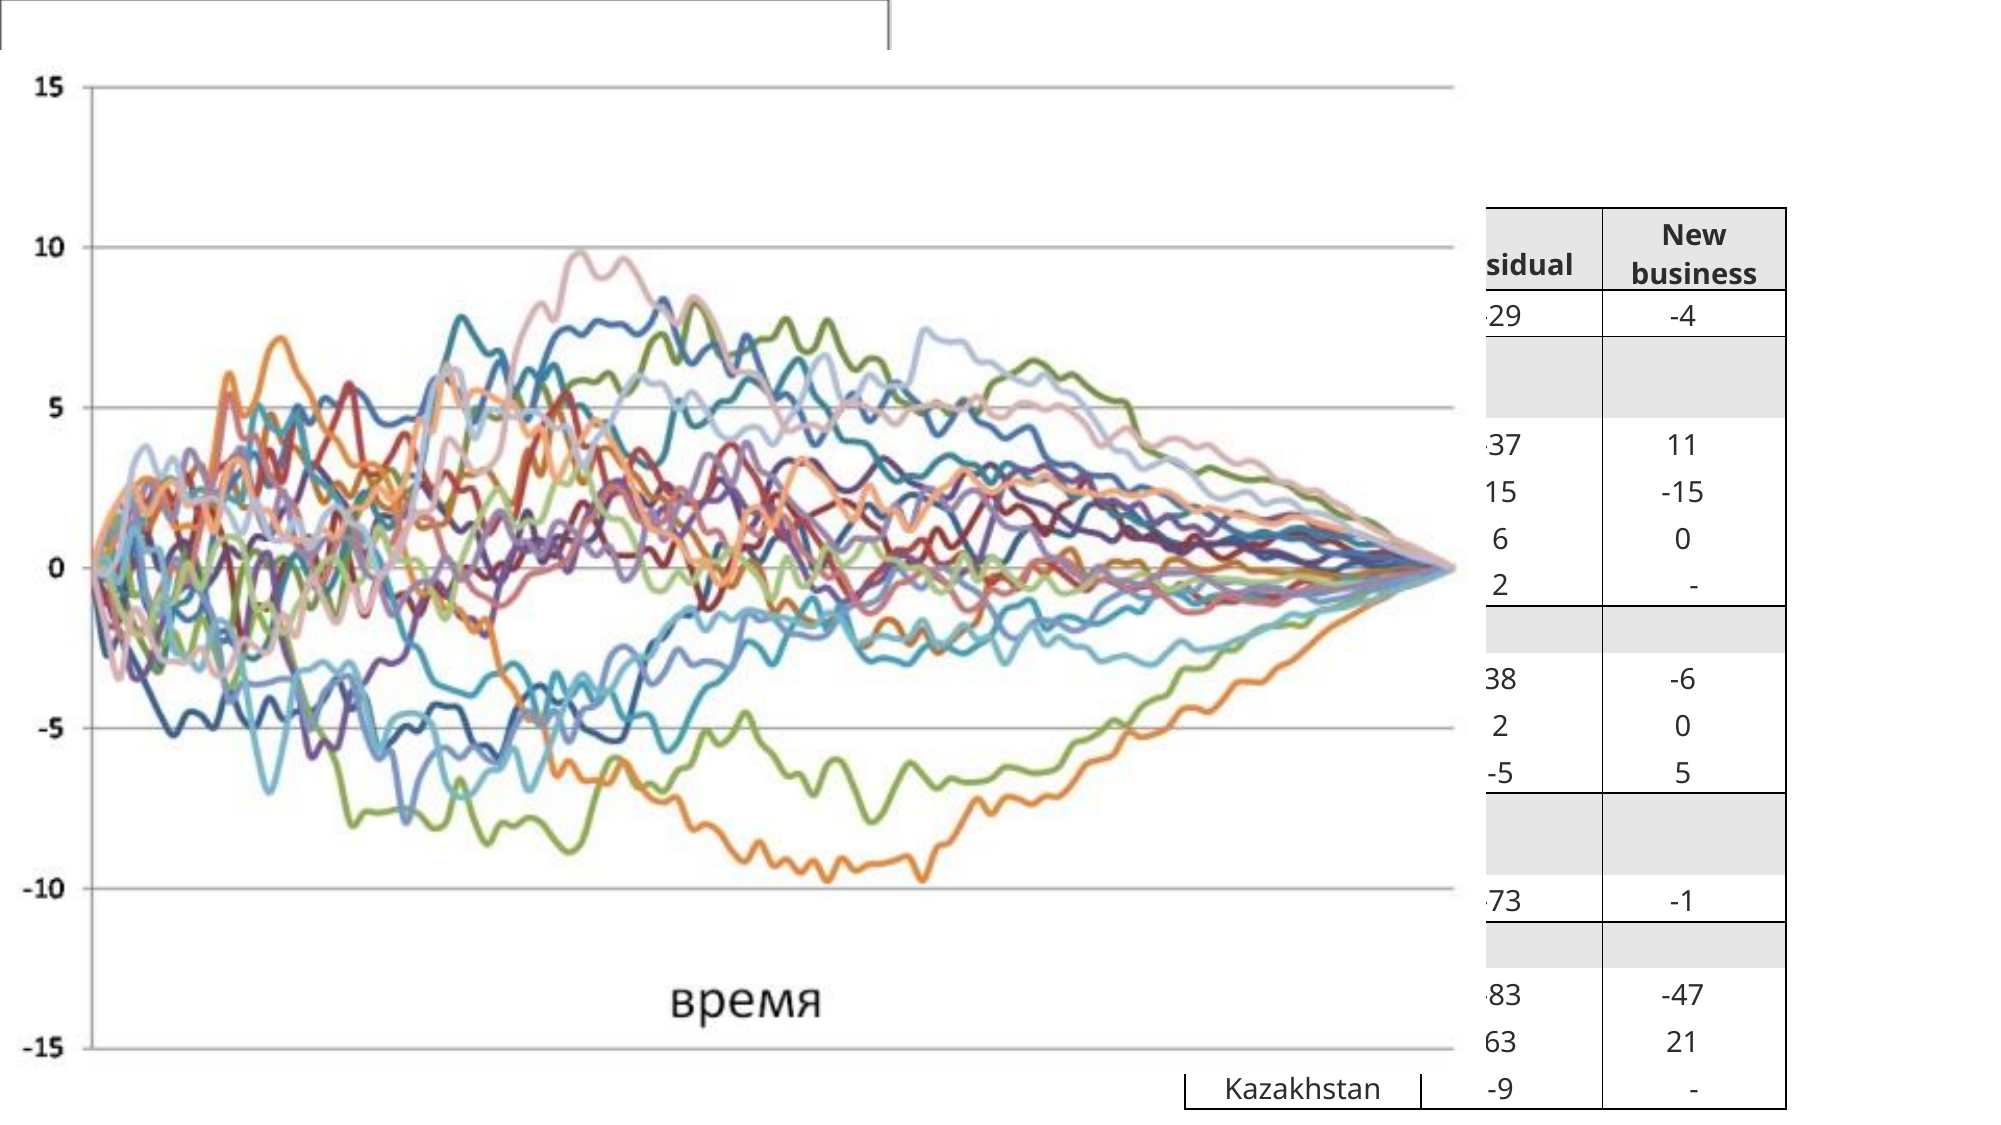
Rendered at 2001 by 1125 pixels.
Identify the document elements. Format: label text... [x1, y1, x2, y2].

table_cell 38 [1486, 653, 1602, 699]
table_cell -1 [1603, 875, 1785, 921]
table_cell 0 [1603, 699, 1785, 746]
table_cell [1603, 337, 1785, 418]
table_cell 2 [1486, 699, 1602, 746]
table_cell -15 [1603, 465, 1785, 512]
table_cell 21 [1603, 1015, 1785, 1062]
table_cell 0 [1603, 512, 1785, 559]
table_cell -5 [1486, 746, 1602, 792]
table_cell 5 [1603, 746, 1785, 792]
table_cell Kazakhstan [1186, 1074, 1420, 1108]
table_cell [1603, 794, 1785, 875]
table_cell -4 [1603, 291, 1785, 336]
table_cell -73 [1486, 875, 1602, 921]
table_cell [1486, 923, 1602, 968]
table_cell [1603, 923, 1785, 968]
picture [0, 0, 1486, 1074]
table_cell [1486, 794, 1602, 875]
table_cell -9 [1422, 1062, 1602, 1108]
table_cell -83 [1486, 968, 1602, 1015]
table_cell 63 [1486, 1015, 1602, 1062]
table_cell -47 [1603, 968, 1785, 1015]
table_cell 2 [1486, 559, 1602, 605]
table_header New business [1603, 209, 1785, 289]
table_cell -29 [1486, 291, 1602, 336]
table_cell -6 [1603, 653, 1785, 699]
table_cell [1486, 337, 1602, 418]
table_cell [1486, 607, 1602, 653]
table_cell - [1603, 1062, 1785, 1108]
table_cell 11 [1603, 418, 1785, 465]
table_cell 6 [1486, 512, 1602, 559]
table_header Residual [1486, 209, 1602, 289]
table_cell 15 [1486, 465, 1602, 512]
table_cell [1603, 607, 1785, 653]
table_cell -37 [1486, 418, 1602, 465]
table_cell - [1603, 559, 1785, 605]
